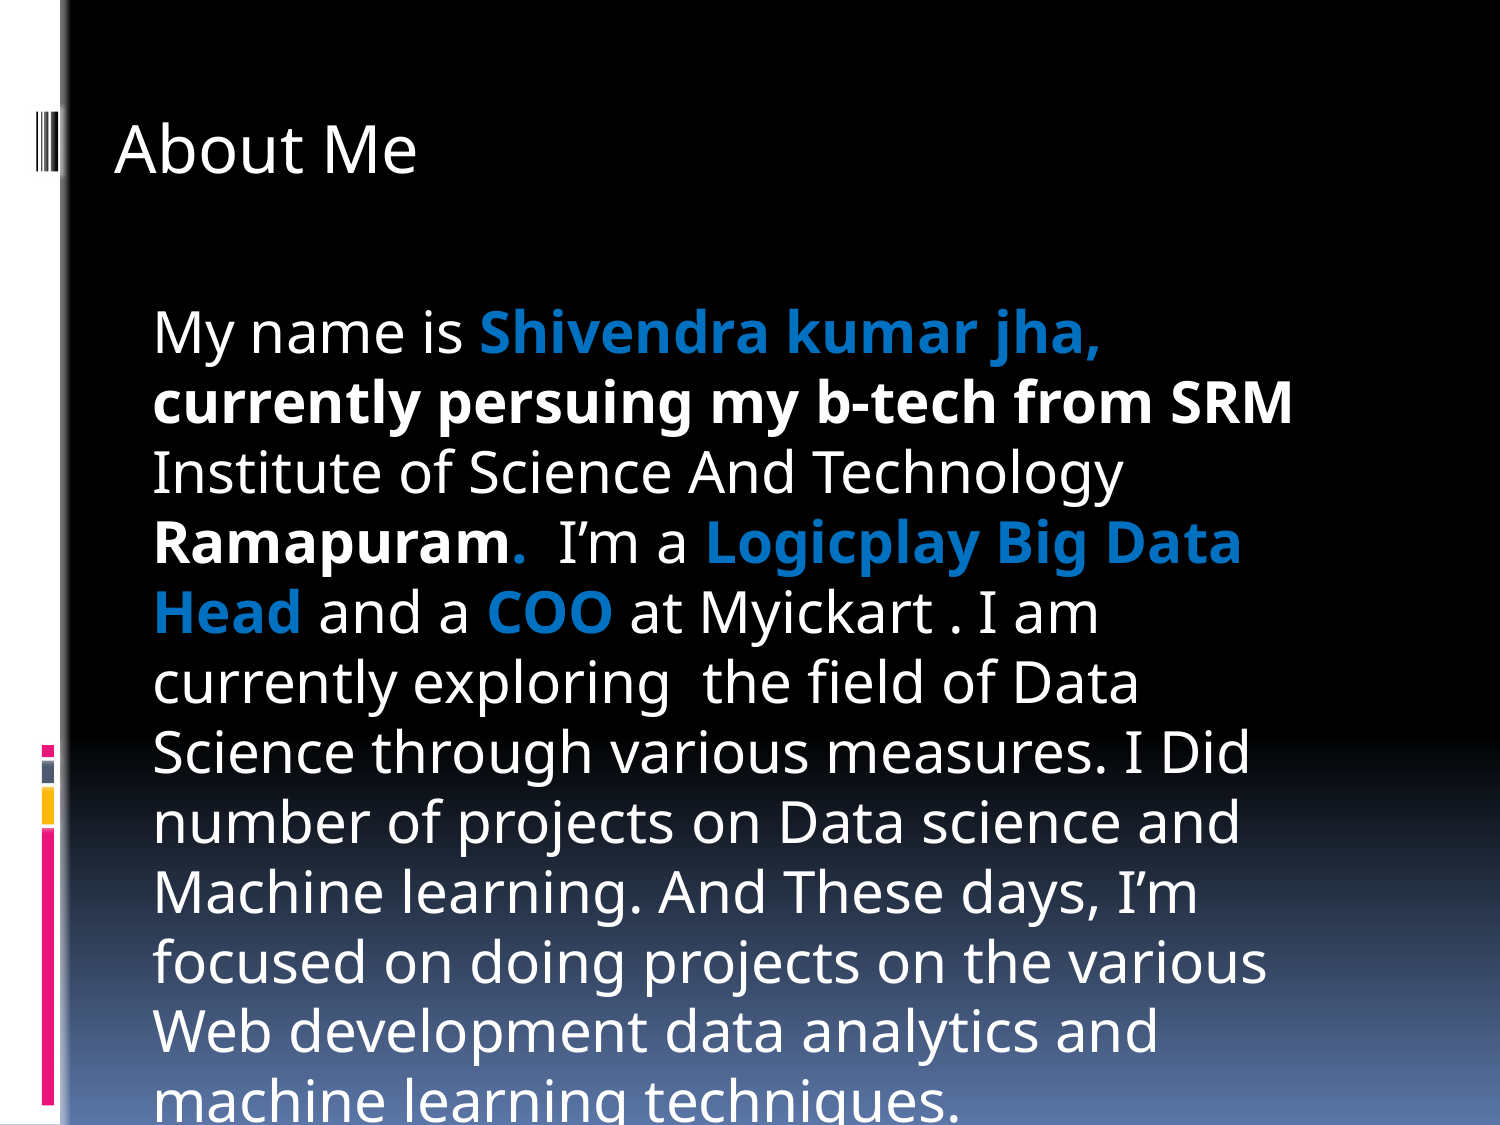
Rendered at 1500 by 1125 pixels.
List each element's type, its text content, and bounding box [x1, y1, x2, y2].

text_box My name is Shivendra kumar jha, currently persuing my b-tech from SRM Institute of Science And Technology Ramapuram. I’m a Logicplay Big Data Head and a COO at Myickart . I am currently exploring the field of Data Science through various measures. I Did number of projects on Data science and Machine learning. And These days, I’m focused on doing projects on the various Web development data analytics and machine learning techniques. [137, 287, 1363, 1125]
text_box About Me [99, 99, 1050, 195]
